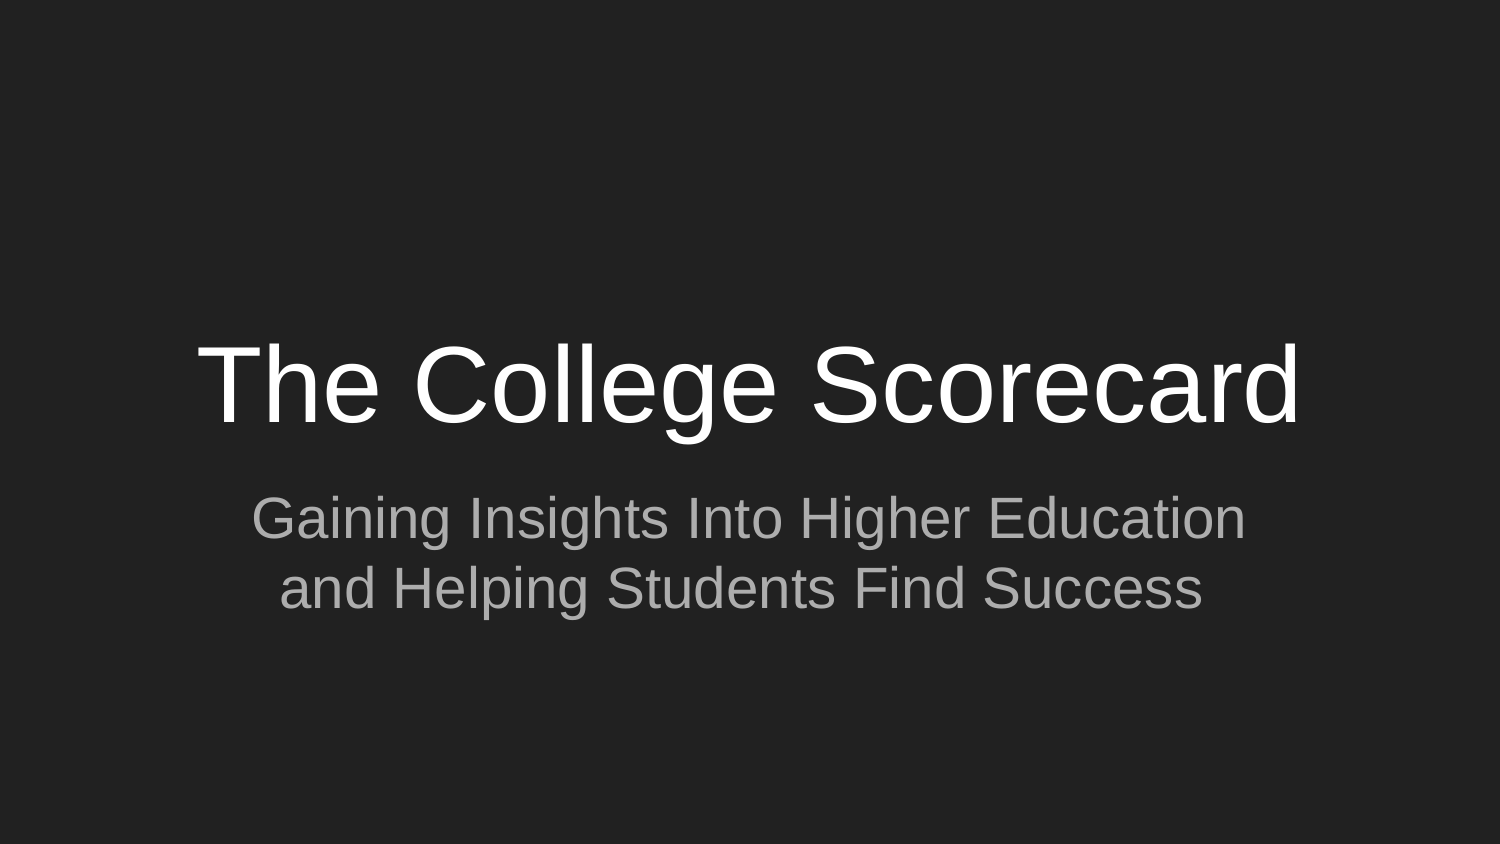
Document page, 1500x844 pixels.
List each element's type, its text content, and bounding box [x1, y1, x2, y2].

subtitle Gaining Insights Into Higher Education and Helping Students Find Success [51, 464, 1449, 638]
title The College Scorecard [51, 122, 1449, 459]
